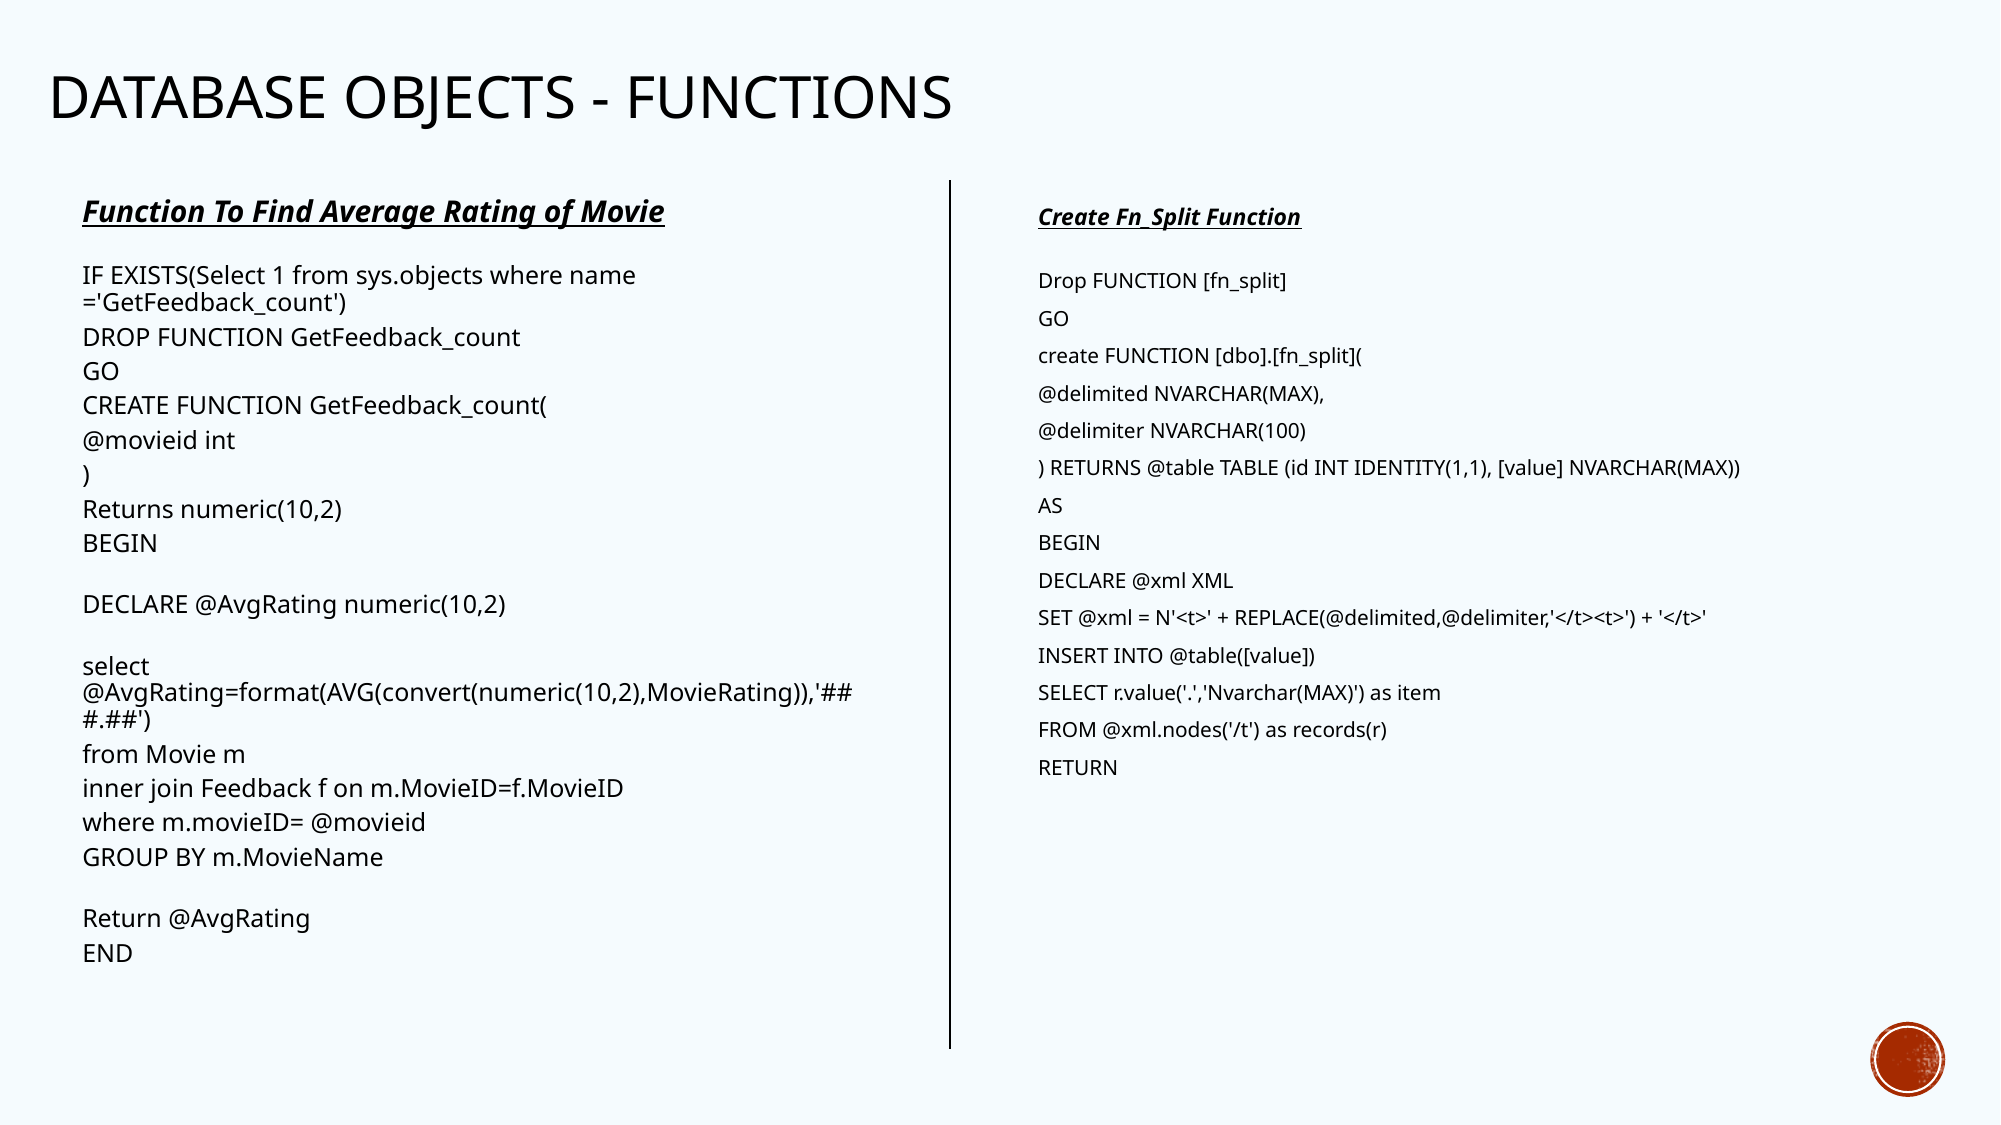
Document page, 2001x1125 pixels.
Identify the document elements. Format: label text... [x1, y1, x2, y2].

text_box Create Fn_Split Function Drop FUNCTION [fn_split] GO create FUNCTION [dbo].[fn_split]( @delimited NVARCHAR(MAX), @delimiter NVARCHAR(100) ) RETURNS @table TABLE (id INT IDENTITY(1,1), [value] NVARCHAR(MAX)) AS BEGIN DECLARE @xml XML SET @xml = N'<t>' + REPLACE(@delimited,@delimiter,'</t><t>') + '</t>' INSERT INTO @table([value]) SELECT r.value('.','Nvarchar(MAX)') as item FROM @xml.nodes('/t') as records(r) RETURN [1023, 195, 1897, 832]
list Function To Find Average Rating of Movie IF EXISTS(Select 1 from sys.objects where name ='GetFeedback_count') DROP FUNCTION GetFeedback_count GO CREATE FUNCTION GetFeedback_count( @movieid int ) Returns numeric(10,2) BEGIN DECLARE @AvgRating numeric(10,2) select @AvgRating=format(AVG(convert(numeric(10,2),MovieRating)),'###.##') from Movie m inner join Feedback f on m.MovieID=f.MovieID where m.movieID= @movieid GROUP BY m.MovieName Return @AvgRating END [67, 189, 881, 985]
title Database Objects - FUNCTIONS [33, 47, 1308, 153]
